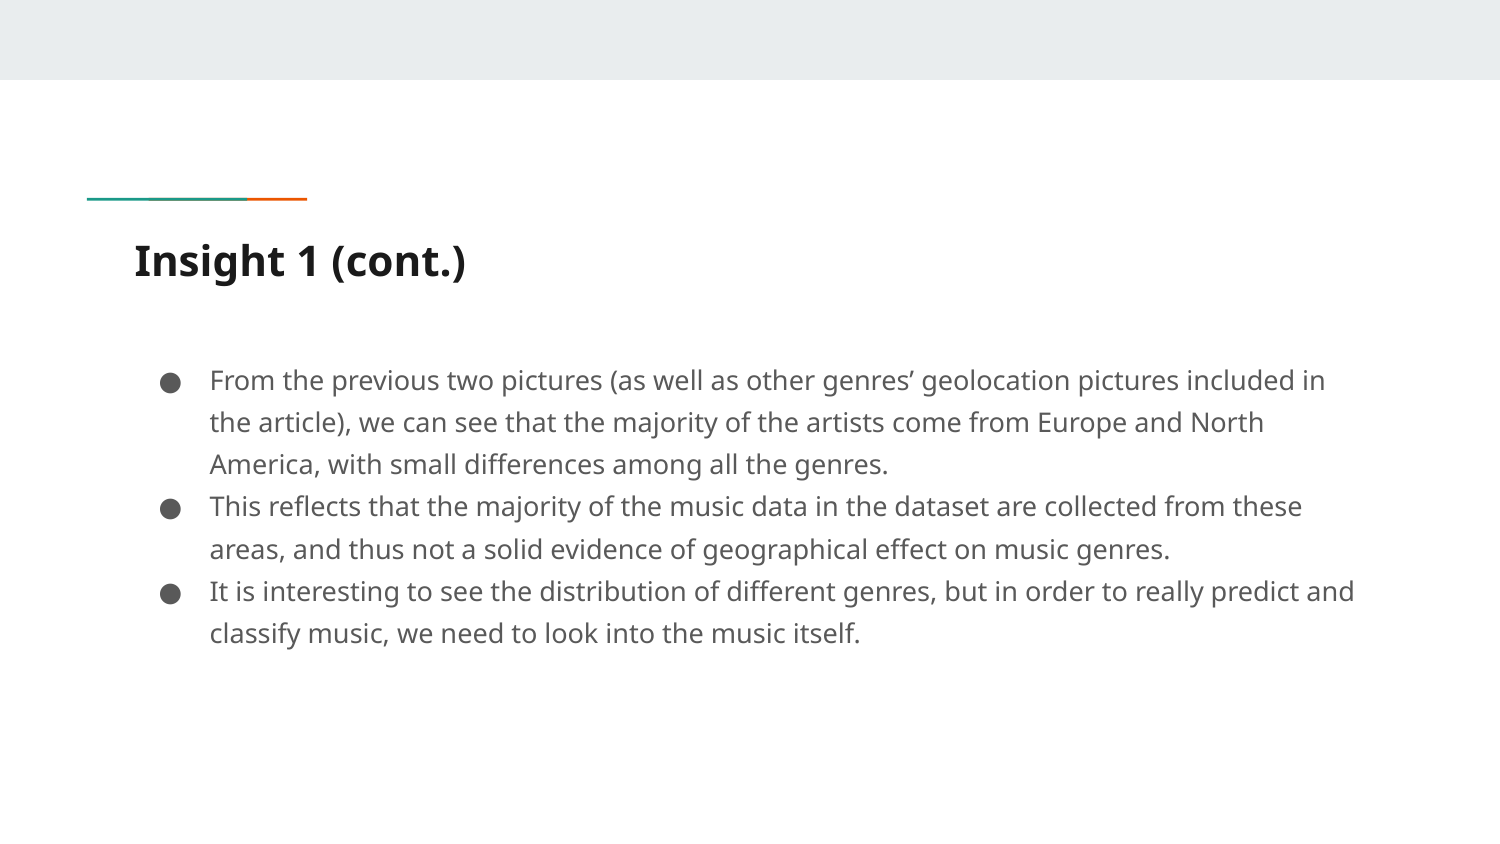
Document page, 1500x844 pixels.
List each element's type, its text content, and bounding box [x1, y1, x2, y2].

list From the previous two pictures (as well as other genres’ geolocation pictures included in the article), we can see that the majority of the artists come from Europe and North America, with small differences among all the genres. This reflects that the majority of the music data in the dataset are collected from these areas, and thus not a solid evidence of geographical effect on music genres. It is interesting to see the distribution of different genres, but in order to really predict and classify music, we need to look into the music itself. [119, 341, 1381, 712]
title Insight 1 (cont.) [119, 216, 1381, 305]
